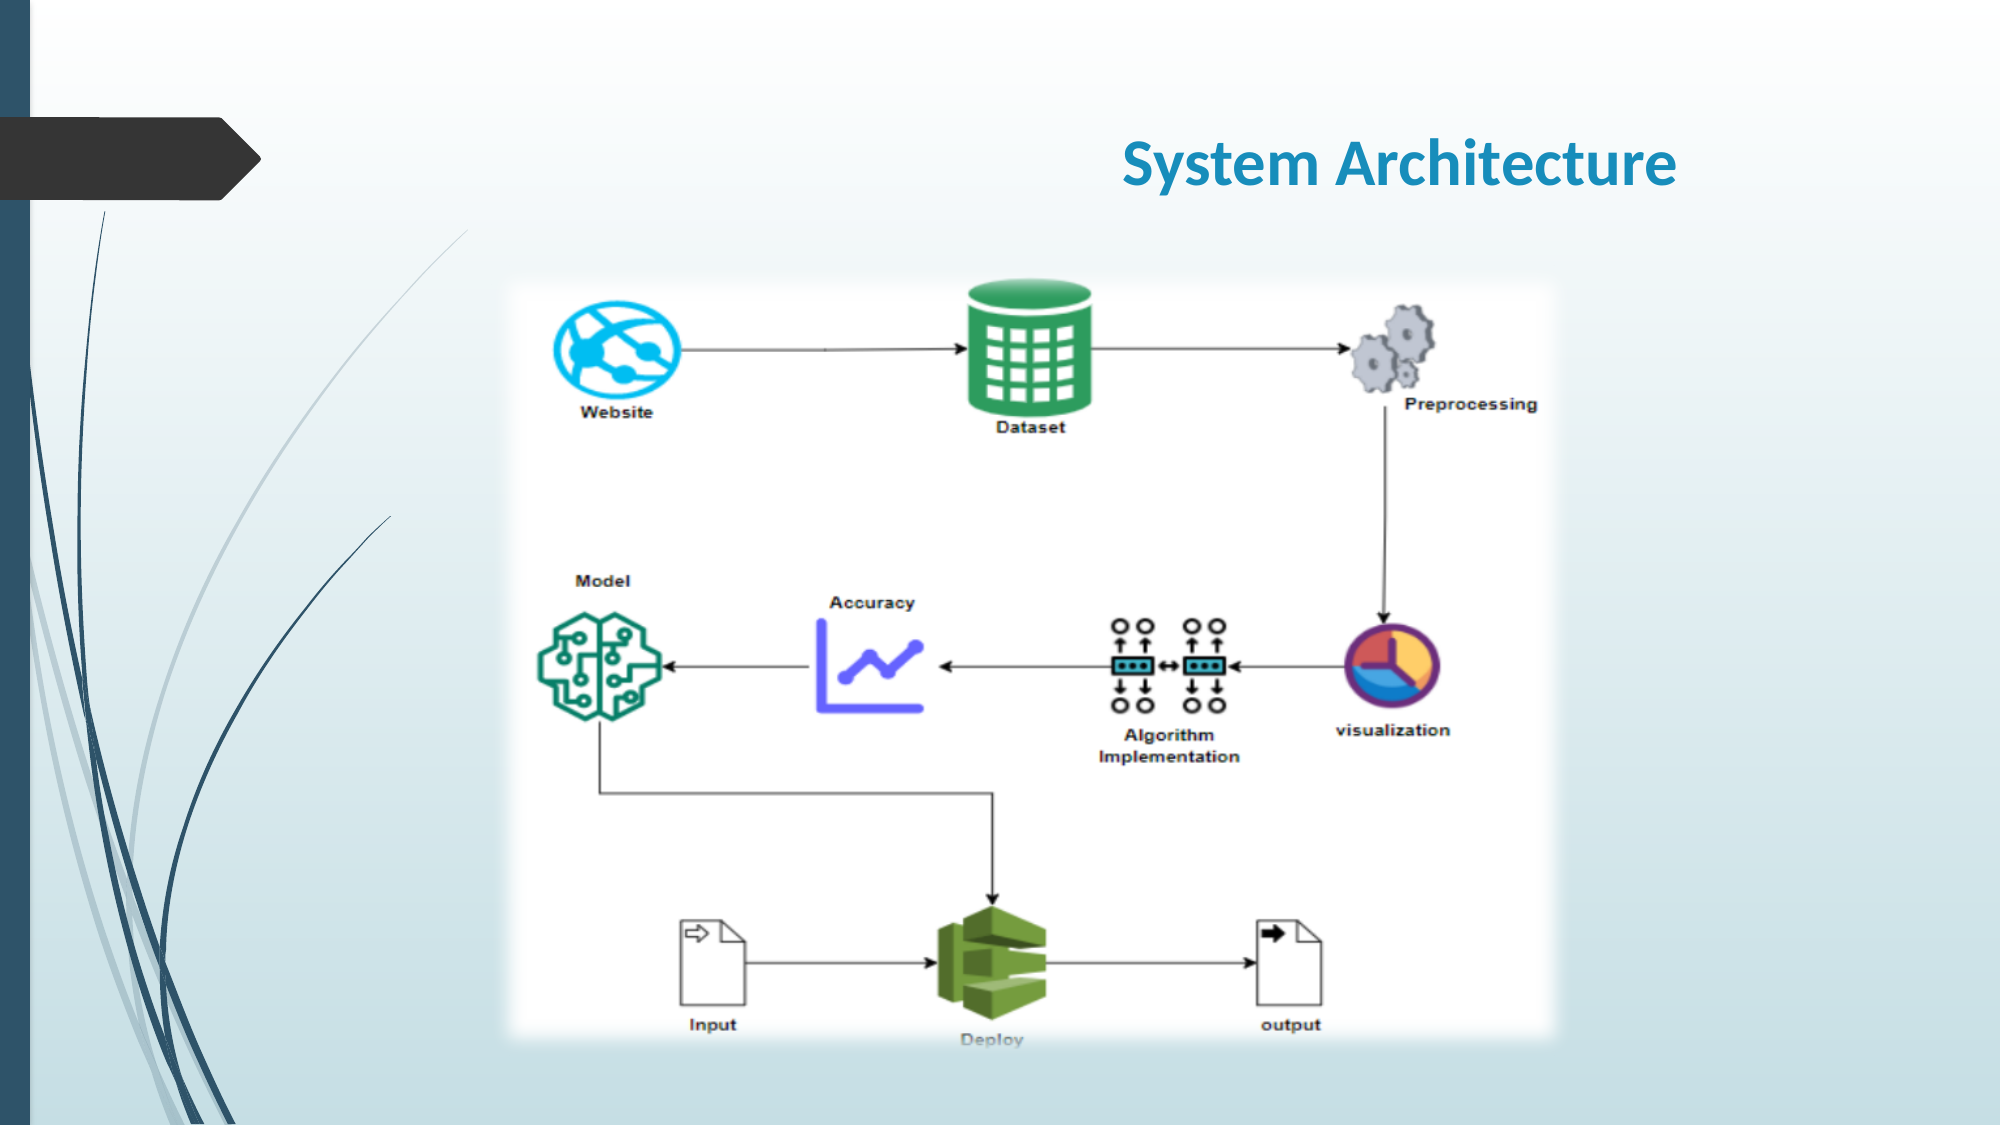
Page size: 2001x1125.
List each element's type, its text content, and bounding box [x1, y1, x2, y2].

picture [489, 264, 1575, 1057]
title System Architecture [357, 111, 1820, 322]
